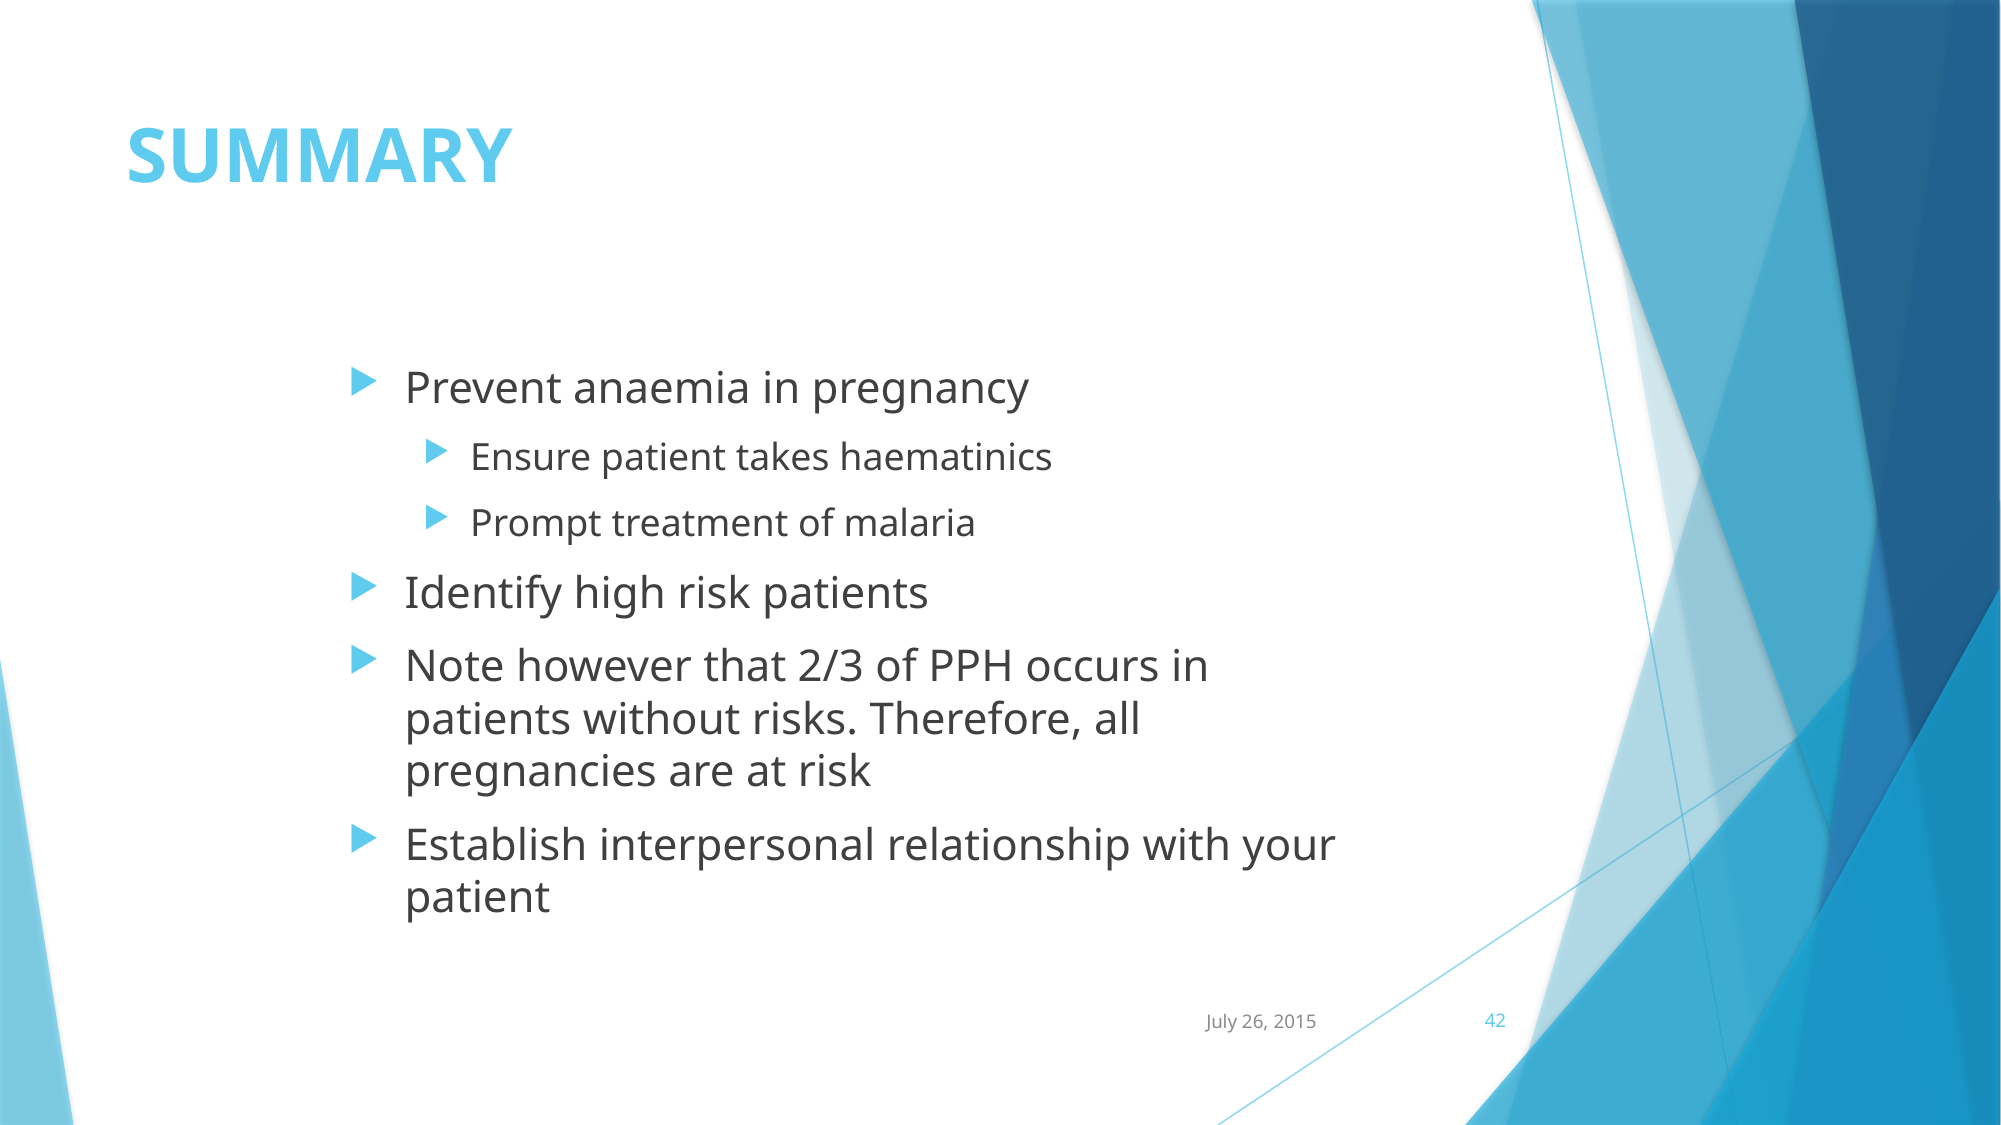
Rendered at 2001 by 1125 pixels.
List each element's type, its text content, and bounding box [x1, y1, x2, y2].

title SUMMARY [111, 99, 1522, 317]
list Prevent anaemia in pregnancy Ensure patient takes haematinics Prompt treatment of malaria Identify high risk patients Note however that 2/3 of PPH occurs in patients without risks. Therefore, all pregnancies are at risk Establish interpersonal relationship with your patient [333, 352, 1391, 922]
slide_number 42 [1409, 991, 1522, 1051]
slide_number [1181, 991, 1332, 1051]
